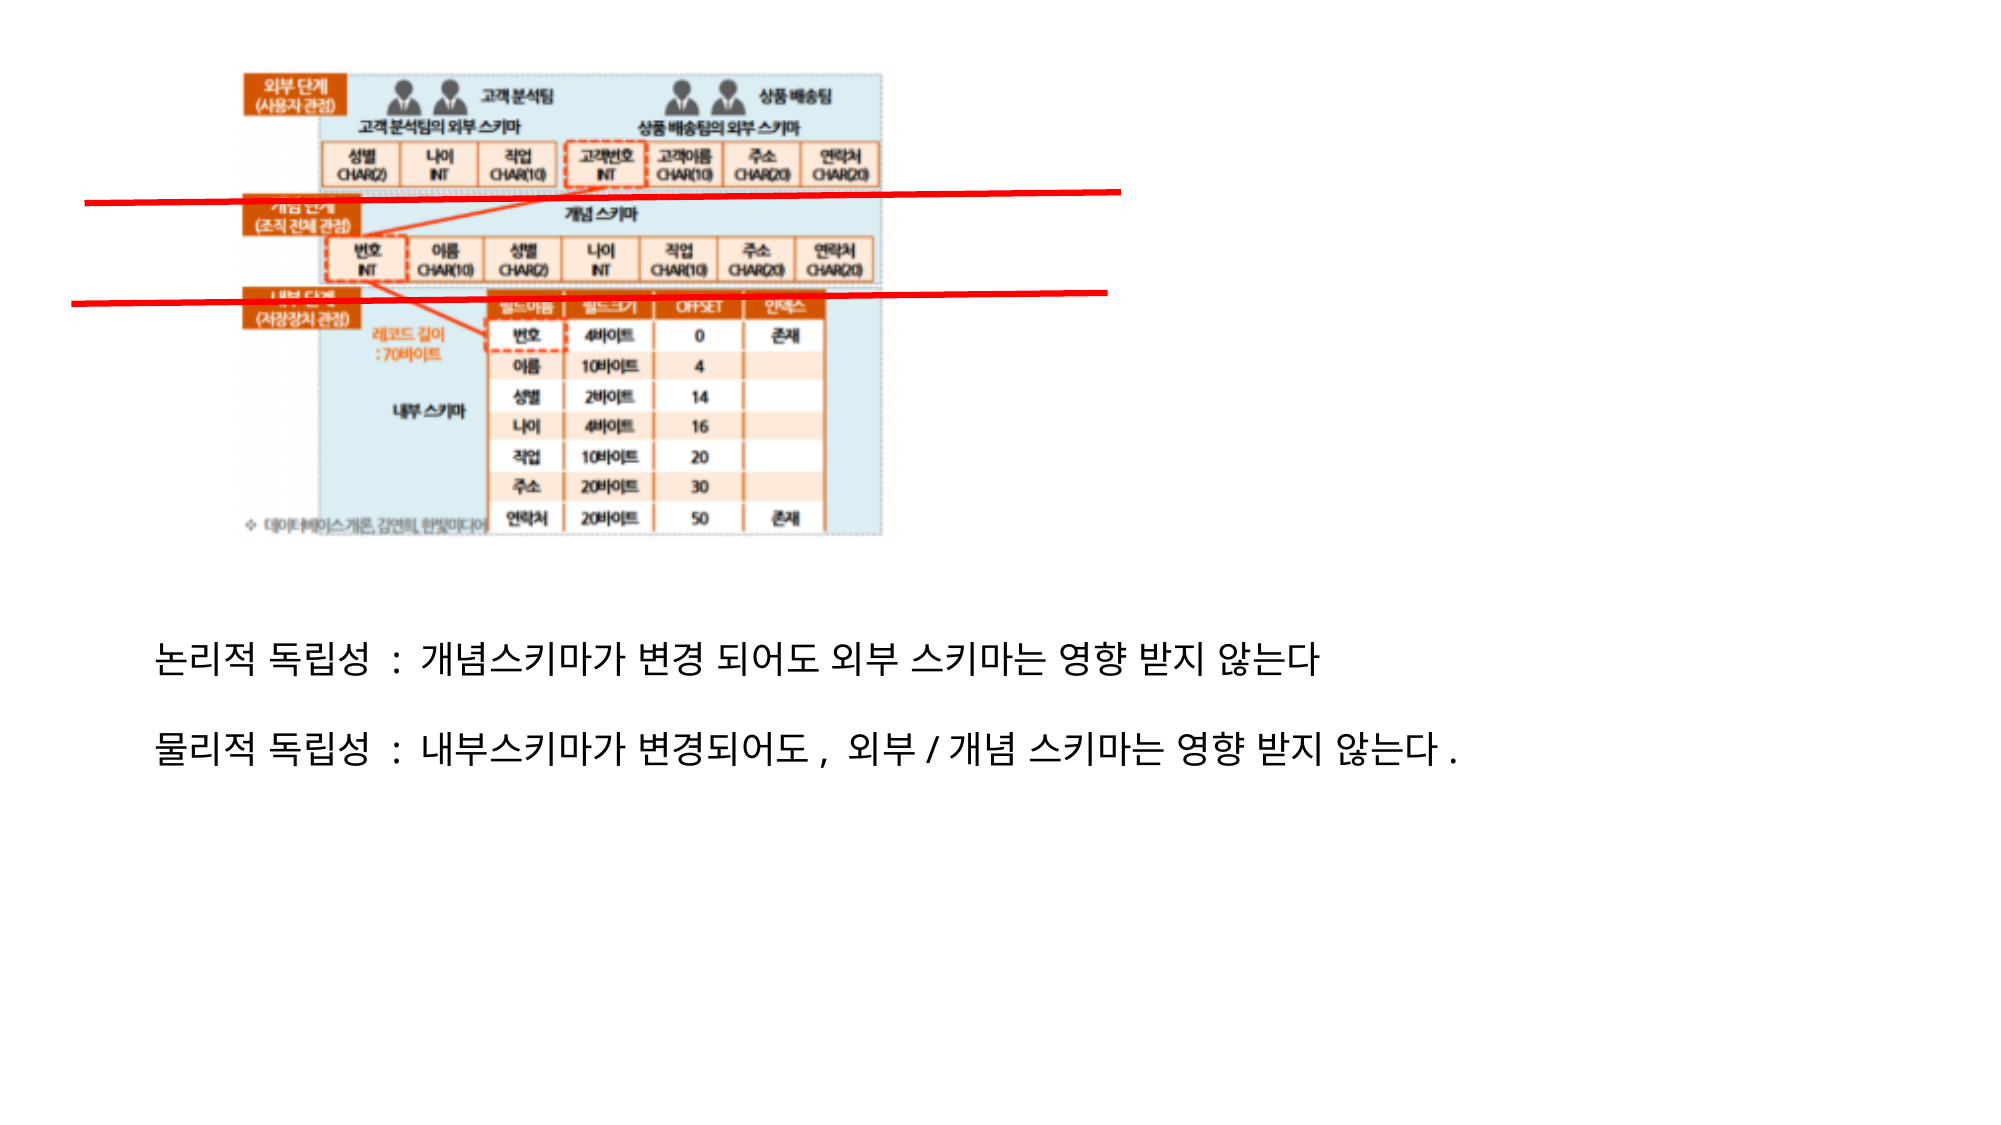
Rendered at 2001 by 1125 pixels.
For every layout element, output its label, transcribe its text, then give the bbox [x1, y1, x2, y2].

picture [221, 36, 922, 192]
text_box 논리적 독립성 : 개념스키마가 변경 되어도 외부 스키마는 영향 받지 않는다 물리적 독립성 : 내부스키마가 변경되어도, 외부/개념 스키마는 영향 받지 않는다. [139, 628, 1946, 779]
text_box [71, 292, 1108, 304]
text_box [84, 192, 1121, 204]
picture [221, 204, 922, 292]
picture [221, 304, 922, 550]
